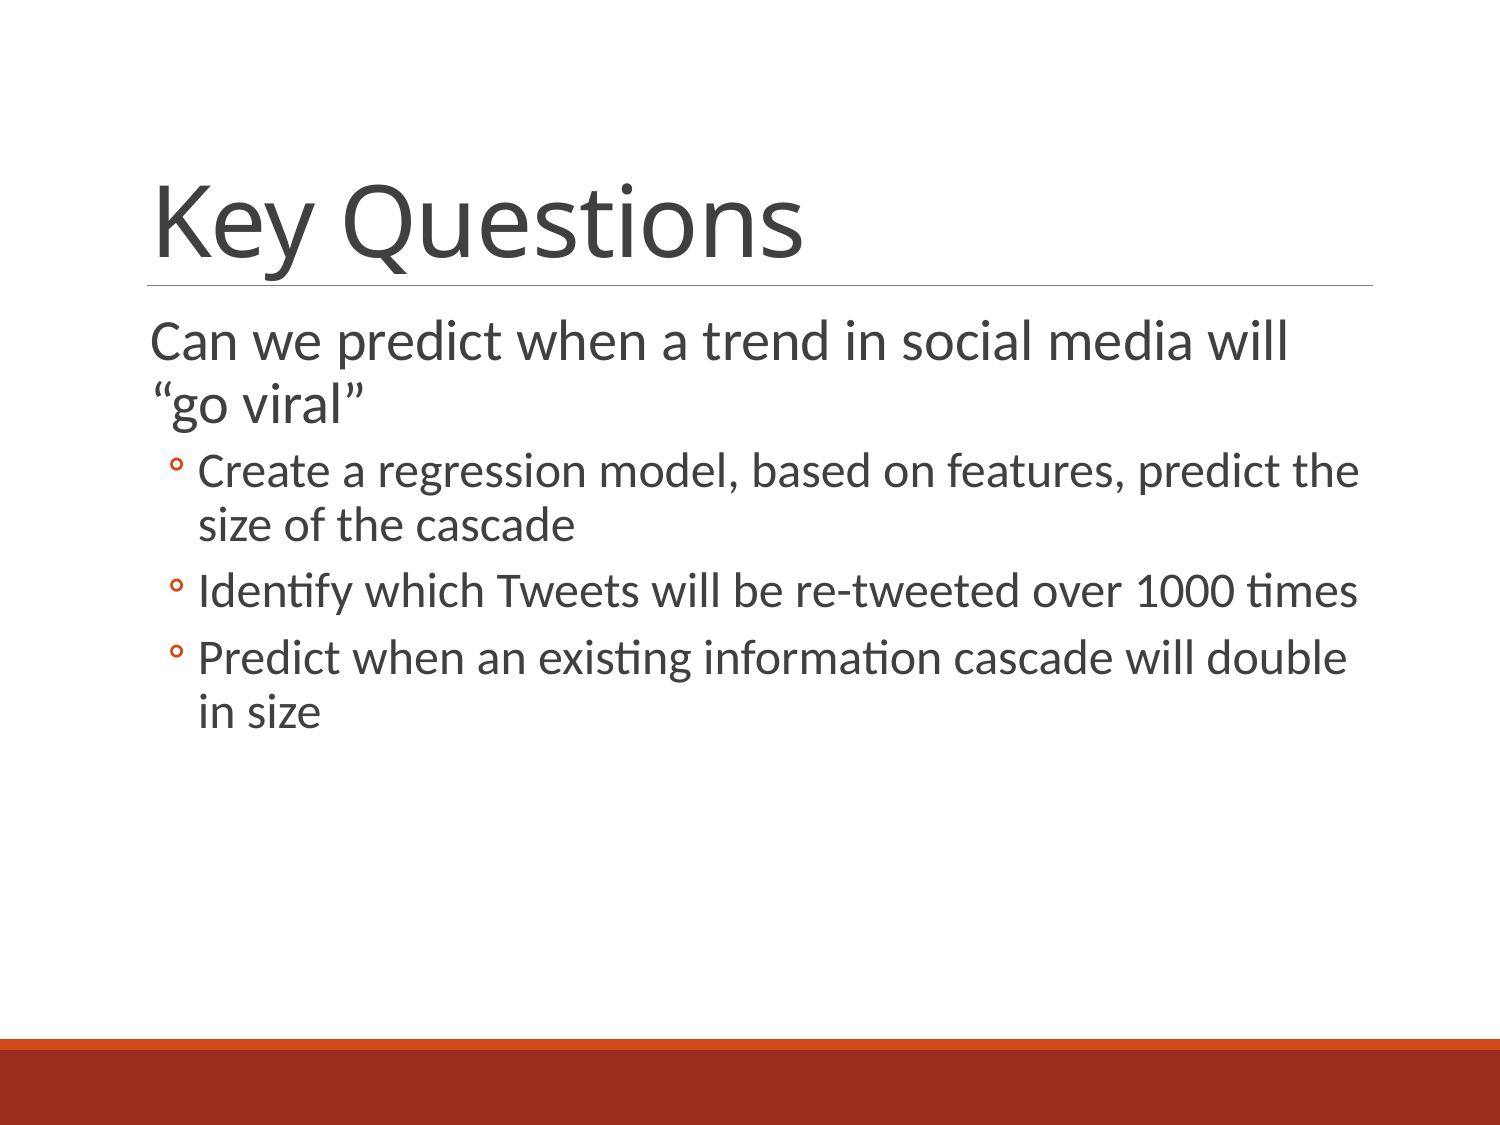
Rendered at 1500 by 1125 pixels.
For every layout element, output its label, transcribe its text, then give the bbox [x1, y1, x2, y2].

title Key Questions [135, 47, 1373, 285]
list Can we predict when a trend in social media will “go viral” Create a regression model, based on features, predict the size of the cascade Identify which Tweets will be re-tweeted over 1000 times Predict when an existing information cascade will double in size [135, 302, 1373, 963]
